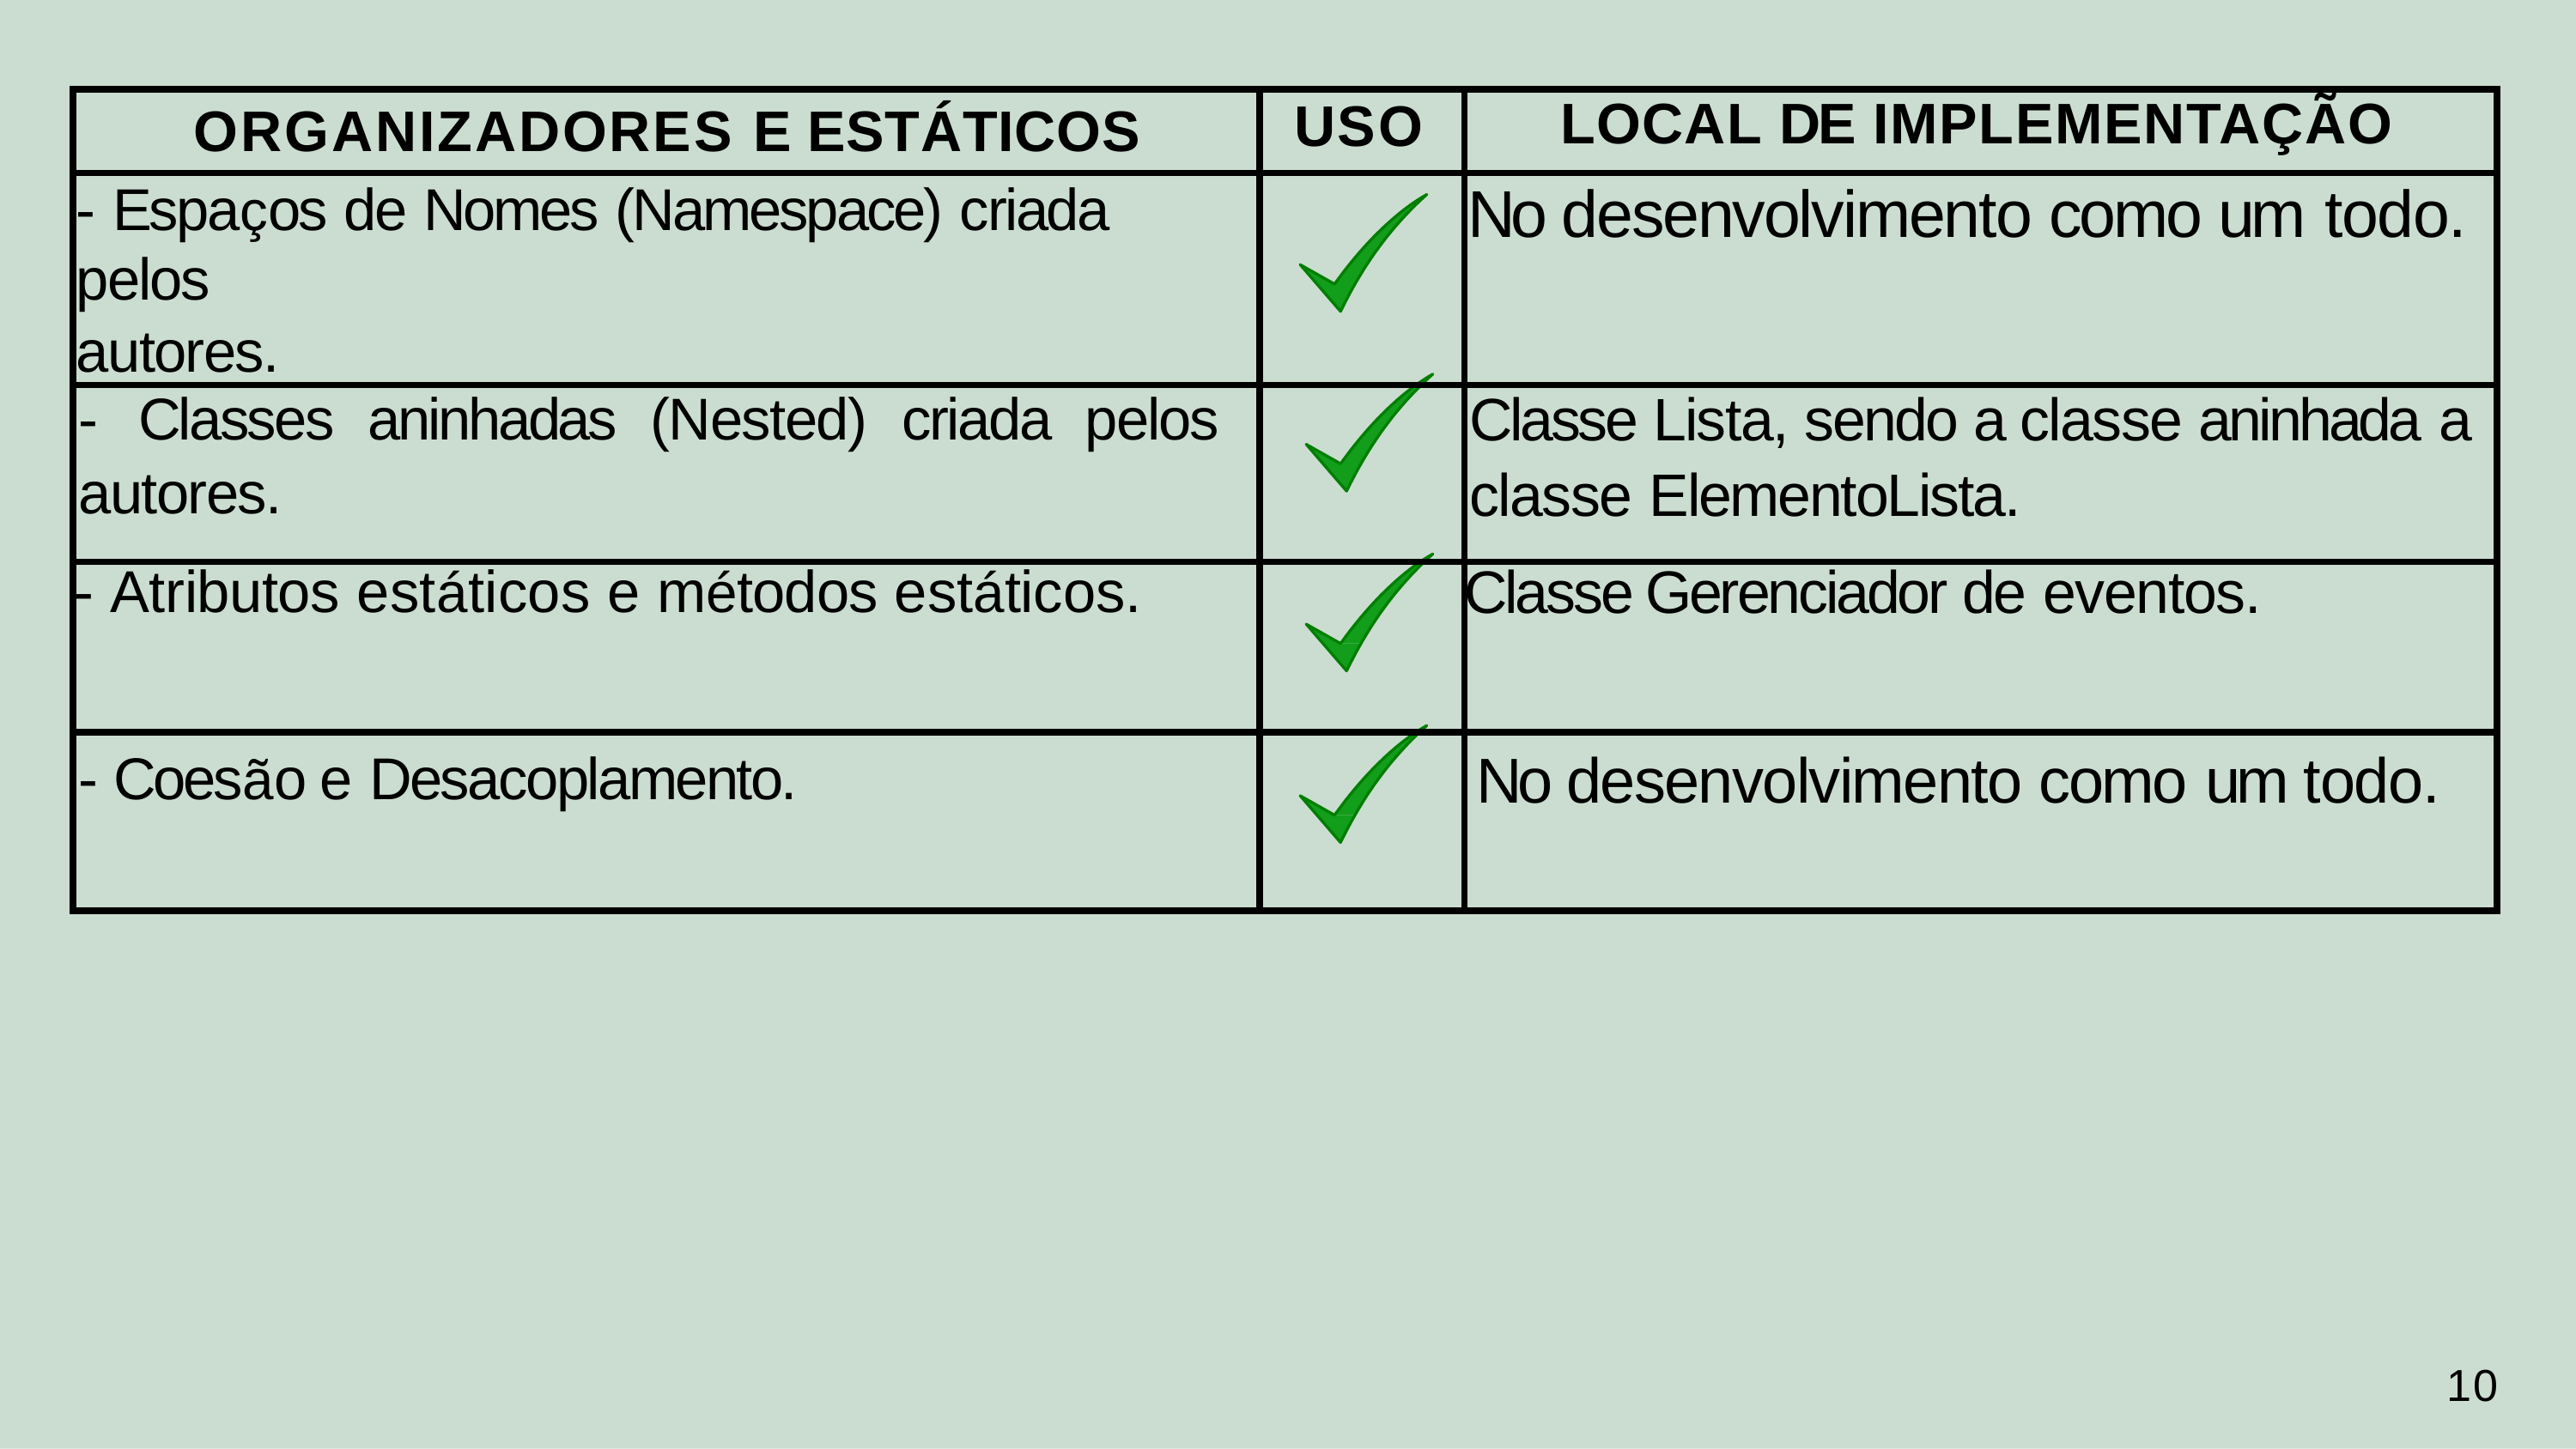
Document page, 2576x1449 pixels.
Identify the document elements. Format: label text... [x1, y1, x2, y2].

table_cell [1263, 736, 1461, 907]
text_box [1304, 552, 1435, 673]
table_cell [1263, 565, 1461, 729]
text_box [1298, 192, 1429, 313]
table_cell - Coesão e Desacoplamento. [76, 736, 1256, 907]
table_cell Classe Gerenciador de eventos. [1467, 565, 2494, 729]
table_header LOCAL DE IMPLEMENTAÇÃO [1467, 93, 2494, 170]
table_cell [1263, 388, 1461, 559]
table_cell - Espaços de Nomes (Namespace) criada pelos autores. [76, 176, 1256, 382]
slide_number 10 [2441, 1362, 2506, 1449]
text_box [1298, 724, 1429, 845]
table_header USO [1263, 93, 1461, 170]
table_cell - Atributos estáticos e métodos estáticos. [76, 565, 1256, 729]
table_cell Classe Lista, sendo a classe aninhada a classe ElementoLista. [1467, 388, 2494, 559]
table_cell [1263, 176, 1461, 382]
table_cell No desenvolvimento como um todo. [1467, 176, 2494, 382]
table_header ORGANIZADORES E ESTÁTICOS [76, 93, 1256, 170]
table_cell No desenvolvimento como um todo. [1467, 736, 2494, 907]
table_cell - Classes aninhadas (Nested) criada pelos autores. [76, 388, 1256, 559]
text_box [1304, 372, 1435, 493]
